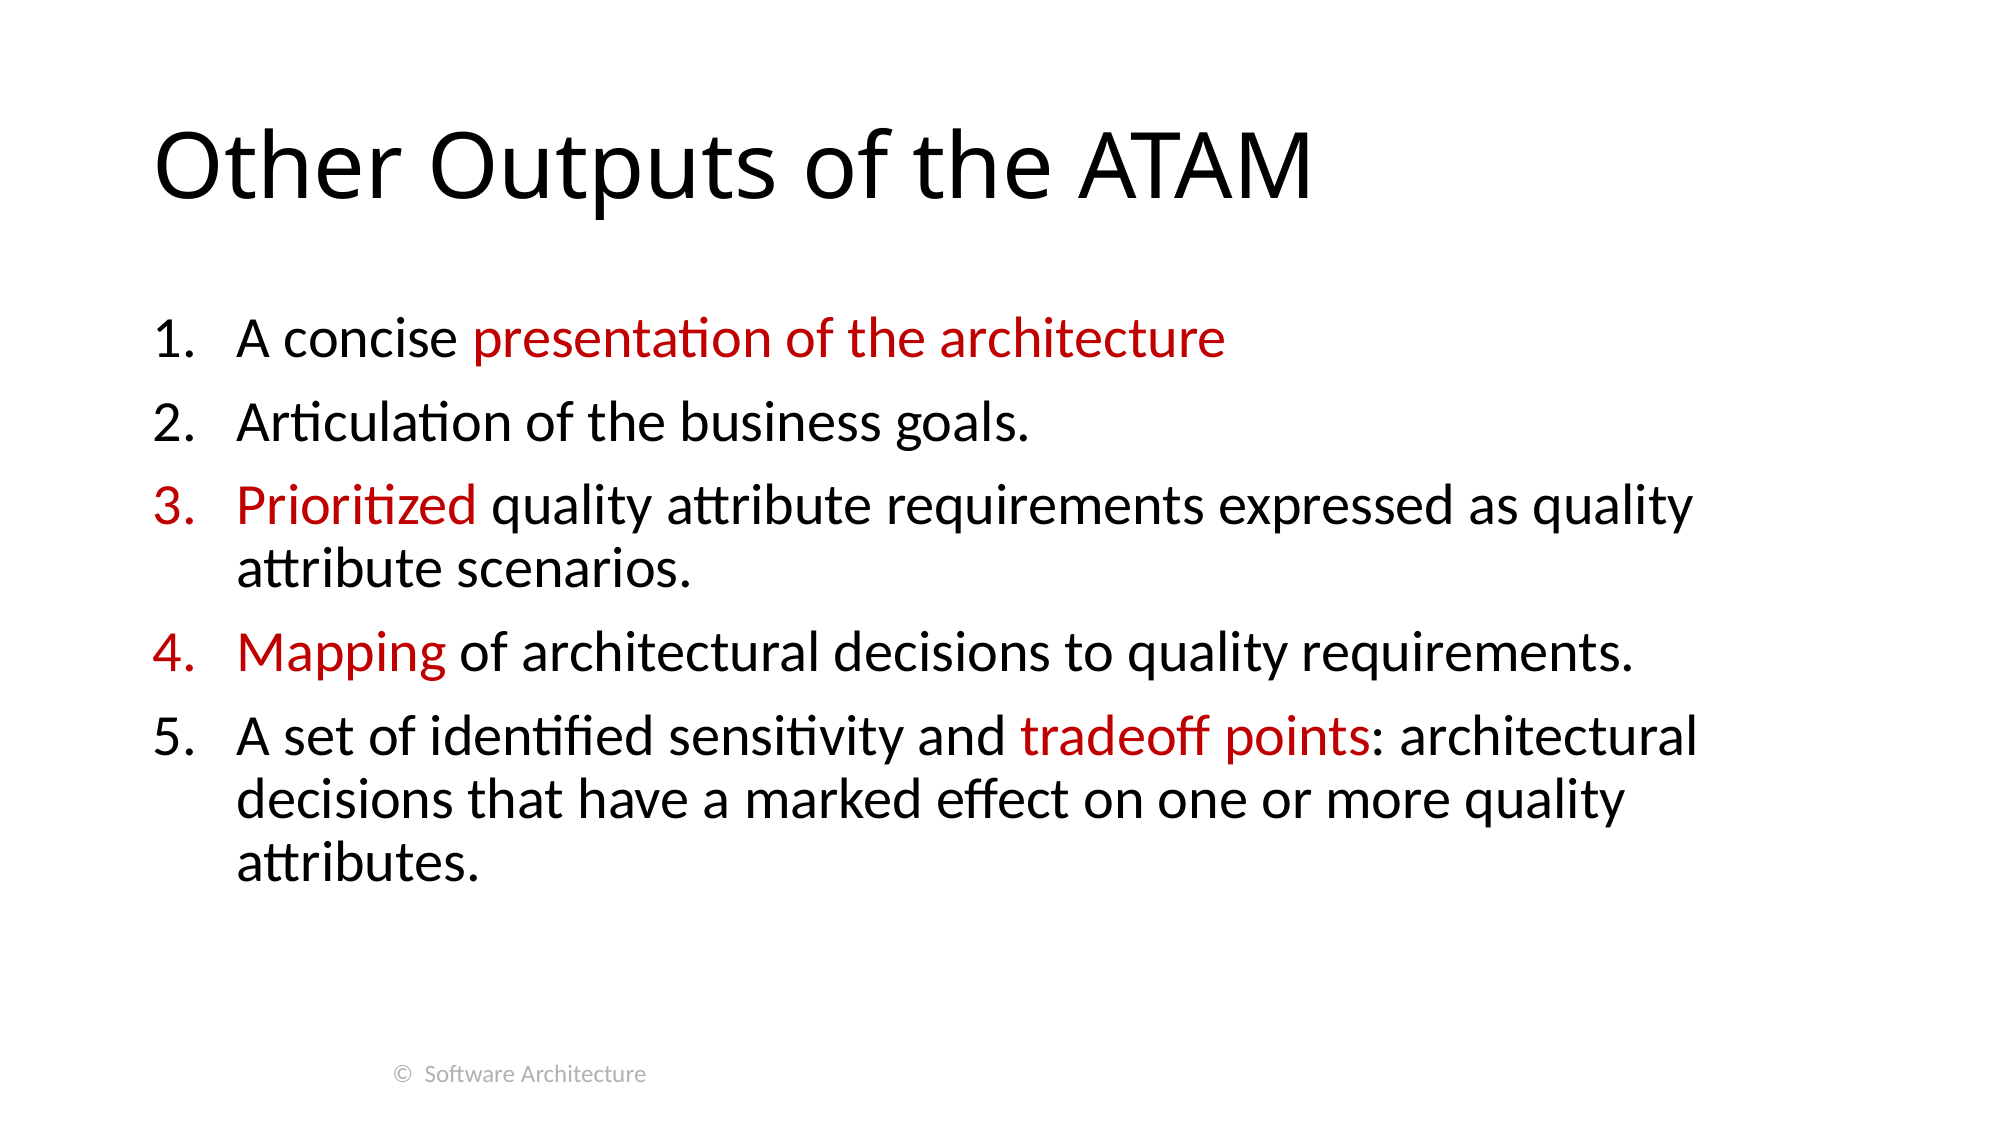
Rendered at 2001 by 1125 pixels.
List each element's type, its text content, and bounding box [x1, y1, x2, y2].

footer © Software Architecture [0, 1042, 1040, 1103]
list A concise presentation of the architecture Articulation of the business goals. Prioritized quality attribute requirements expressed as quality attribute scenarios. Mapping of architectural decisions to quality requirements. A set of identified sensitivity and tradeoff points: architectural decisions that have a marked effect on one or more quality attributes. [137, 299, 1863, 1014]
title Other Outputs of the ATAM [137, 59, 1863, 278]
